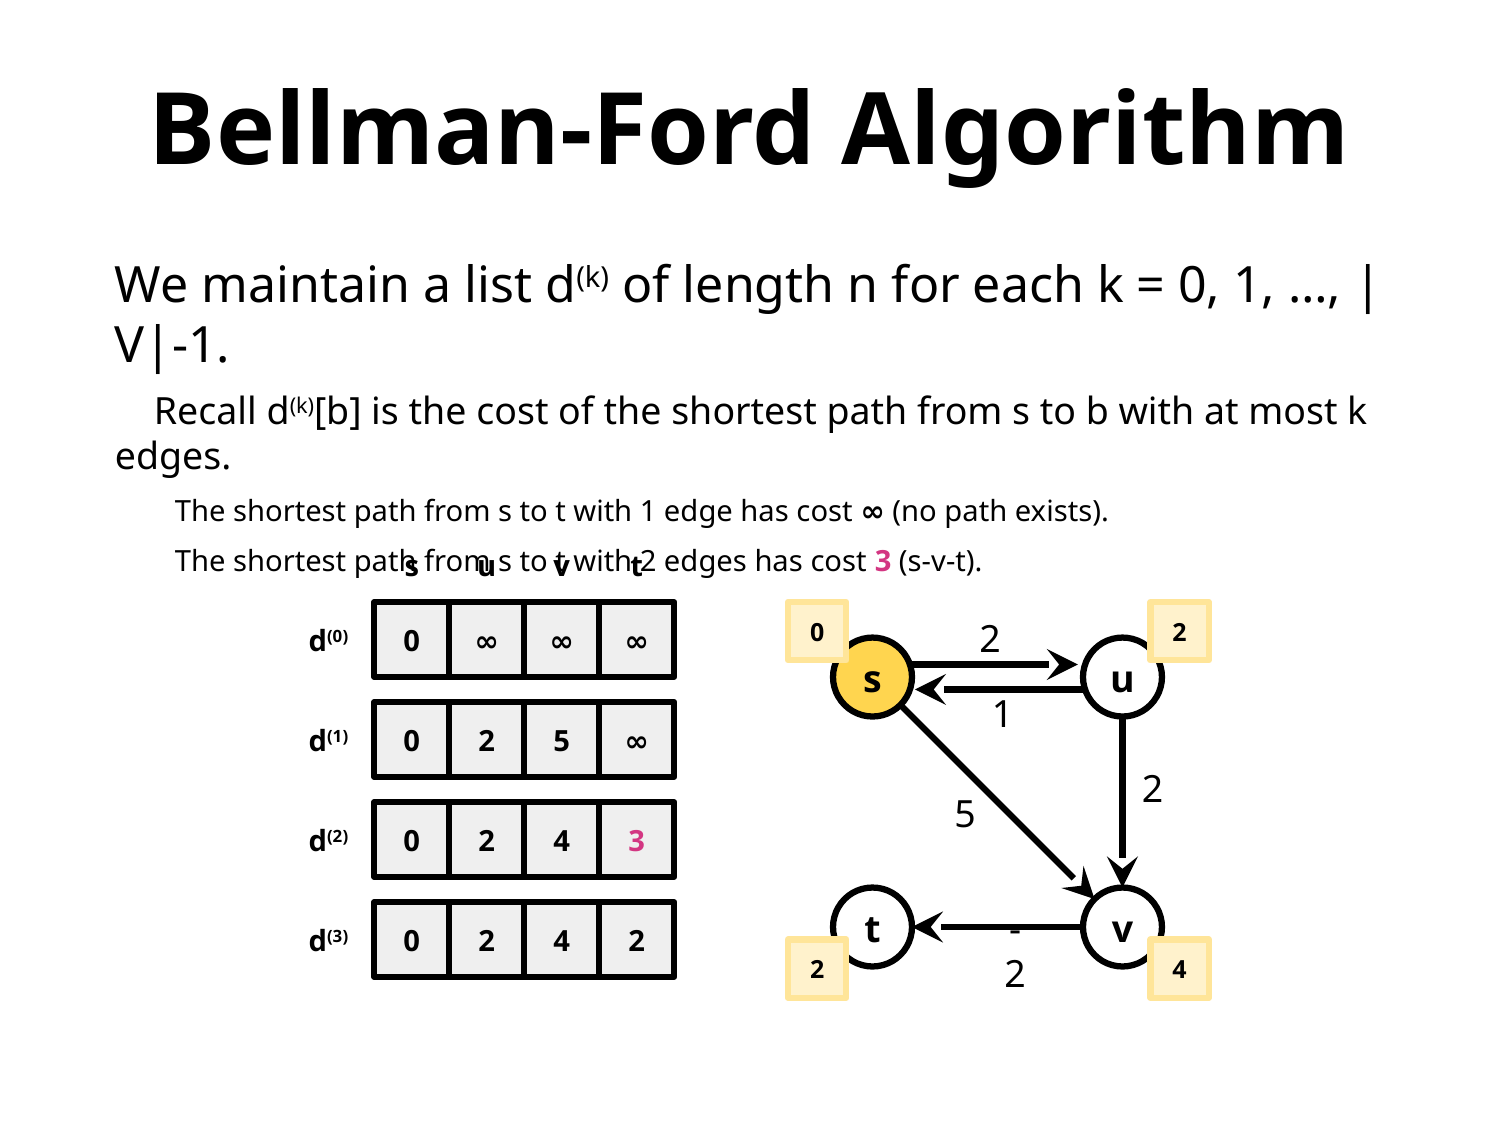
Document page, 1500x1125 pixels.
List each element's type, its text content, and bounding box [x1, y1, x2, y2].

text_box d(2) [291, 802, 366, 877]
text_box 2 [449, 802, 524, 877]
text_box 0 [374, 602, 449, 677]
subtitle We maintain a list d(k) of length n for each k = 0, 1, …, |V|-1. Recall d(k)[b] is the cost of the shortest path from s to b with at most k edges. The shortest path from s to t with 1 edge has cost ∞ (no path exists). The shortest path from s to t with 2 edges has cost 3 (s-v-t). [99, 237, 1400, 1125]
text_box 2 [449, 902, 524, 977]
subtitle Bellman-Ford Algorithm [0, 50, 1500, 237]
text_box 0 [374, 802, 449, 877]
text_box 5 [524, 702, 599, 777]
text_box d(1) [291, 702, 366, 777]
text_box 3 [599, 802, 675, 877]
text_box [787, 601, 1210, 999]
text_box 0 [374, 902, 449, 977]
text_box ∞ [599, 602, 675, 677]
text_box 2 [599, 902, 675, 977]
text_box d(0) [291, 602, 366, 677]
text_box 4 [524, 802, 599, 877]
text_box 4 [524, 902, 599, 977]
text_box ∞ [599, 702, 675, 777]
text_box 2 [449, 702, 524, 777]
text_box t [599, 527, 675, 602]
text_box 0 [374, 702, 449, 777]
text_box s [374, 527, 449, 602]
text_box d(3) [291, 902, 366, 977]
text_box ∞ [449, 602, 524, 677]
text_box ∞ [524, 602, 599, 677]
text_box v [524, 527, 599, 602]
text_box u [449, 527, 524, 602]
